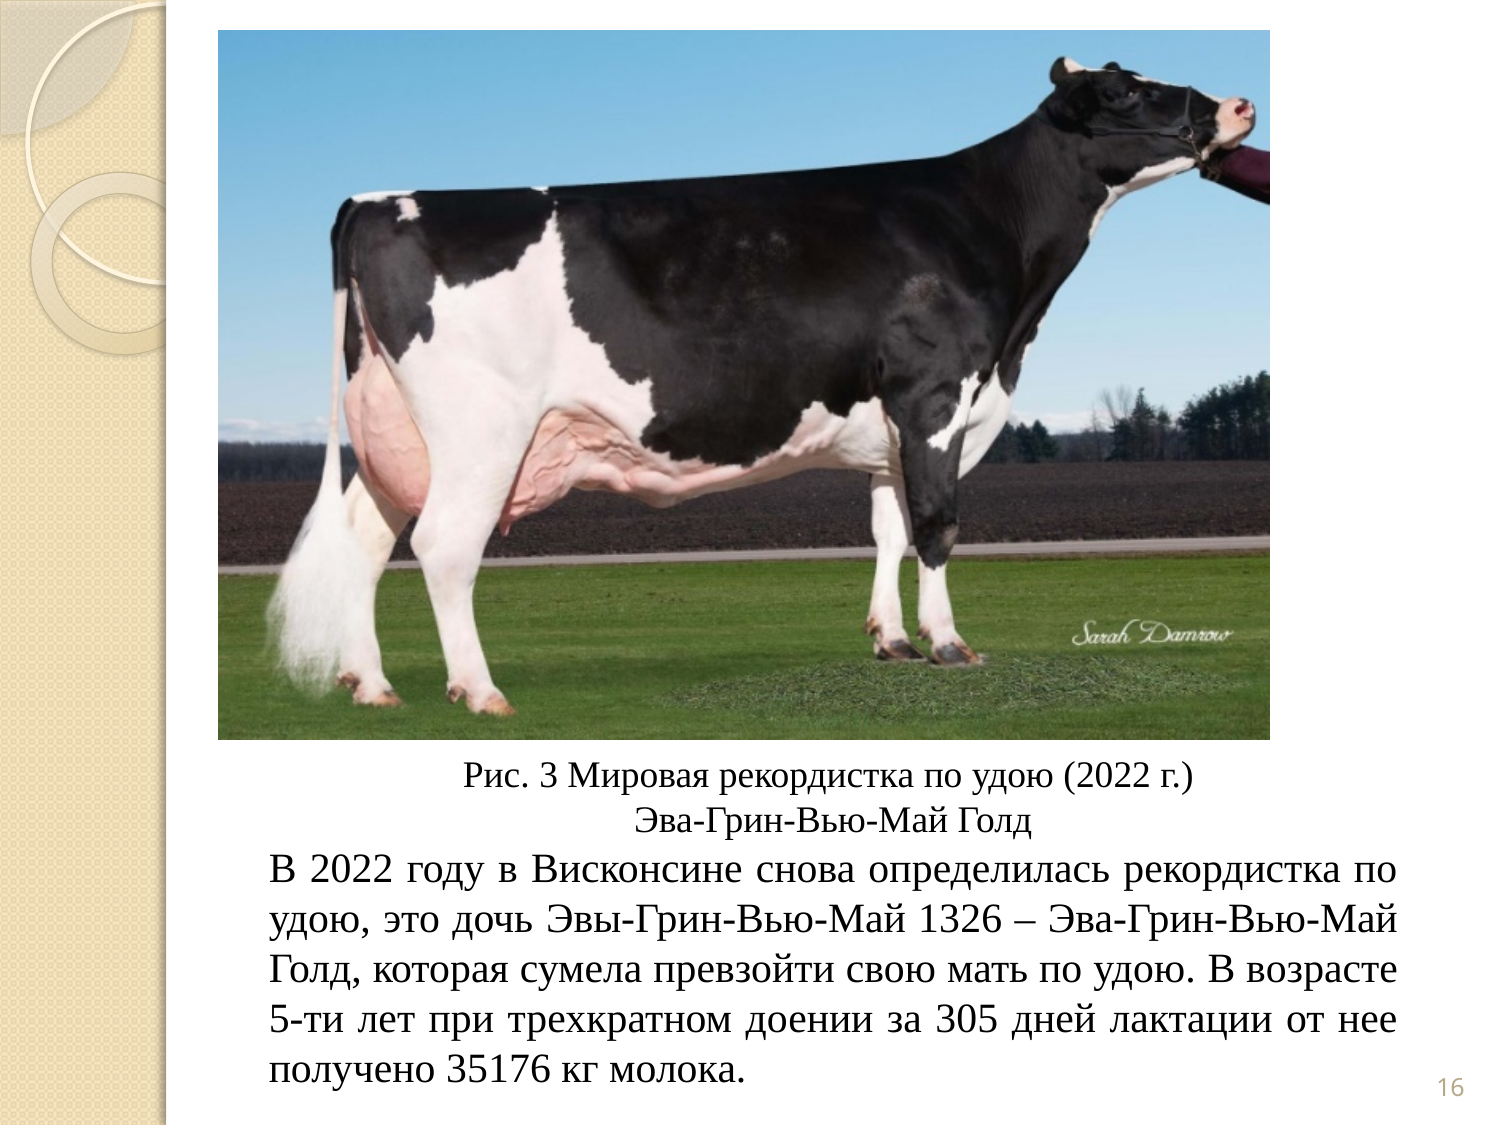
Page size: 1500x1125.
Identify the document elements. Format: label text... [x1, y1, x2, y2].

picture [218, 30, 1270, 740]
text_box Рис. 3 Мировая рекордистка по удою (2022 г.) Эва-Грин-Вью-Май Голд В 2022 году в Висконсине снова определилась рекордистка по удою, это дочь Эвы-Грин-Вью-Май 1326 – Эва-Грин-Вью-Май Голд, которая сумела превзойти свою мать по удою. В возрасте 5-ти лет при трехкратном доении за 305 дней лактации от нее получено 35176 кг молока. [253, 742, 1413, 1125]
slide_number 16 [1413, 1034, 1488, 1113]
